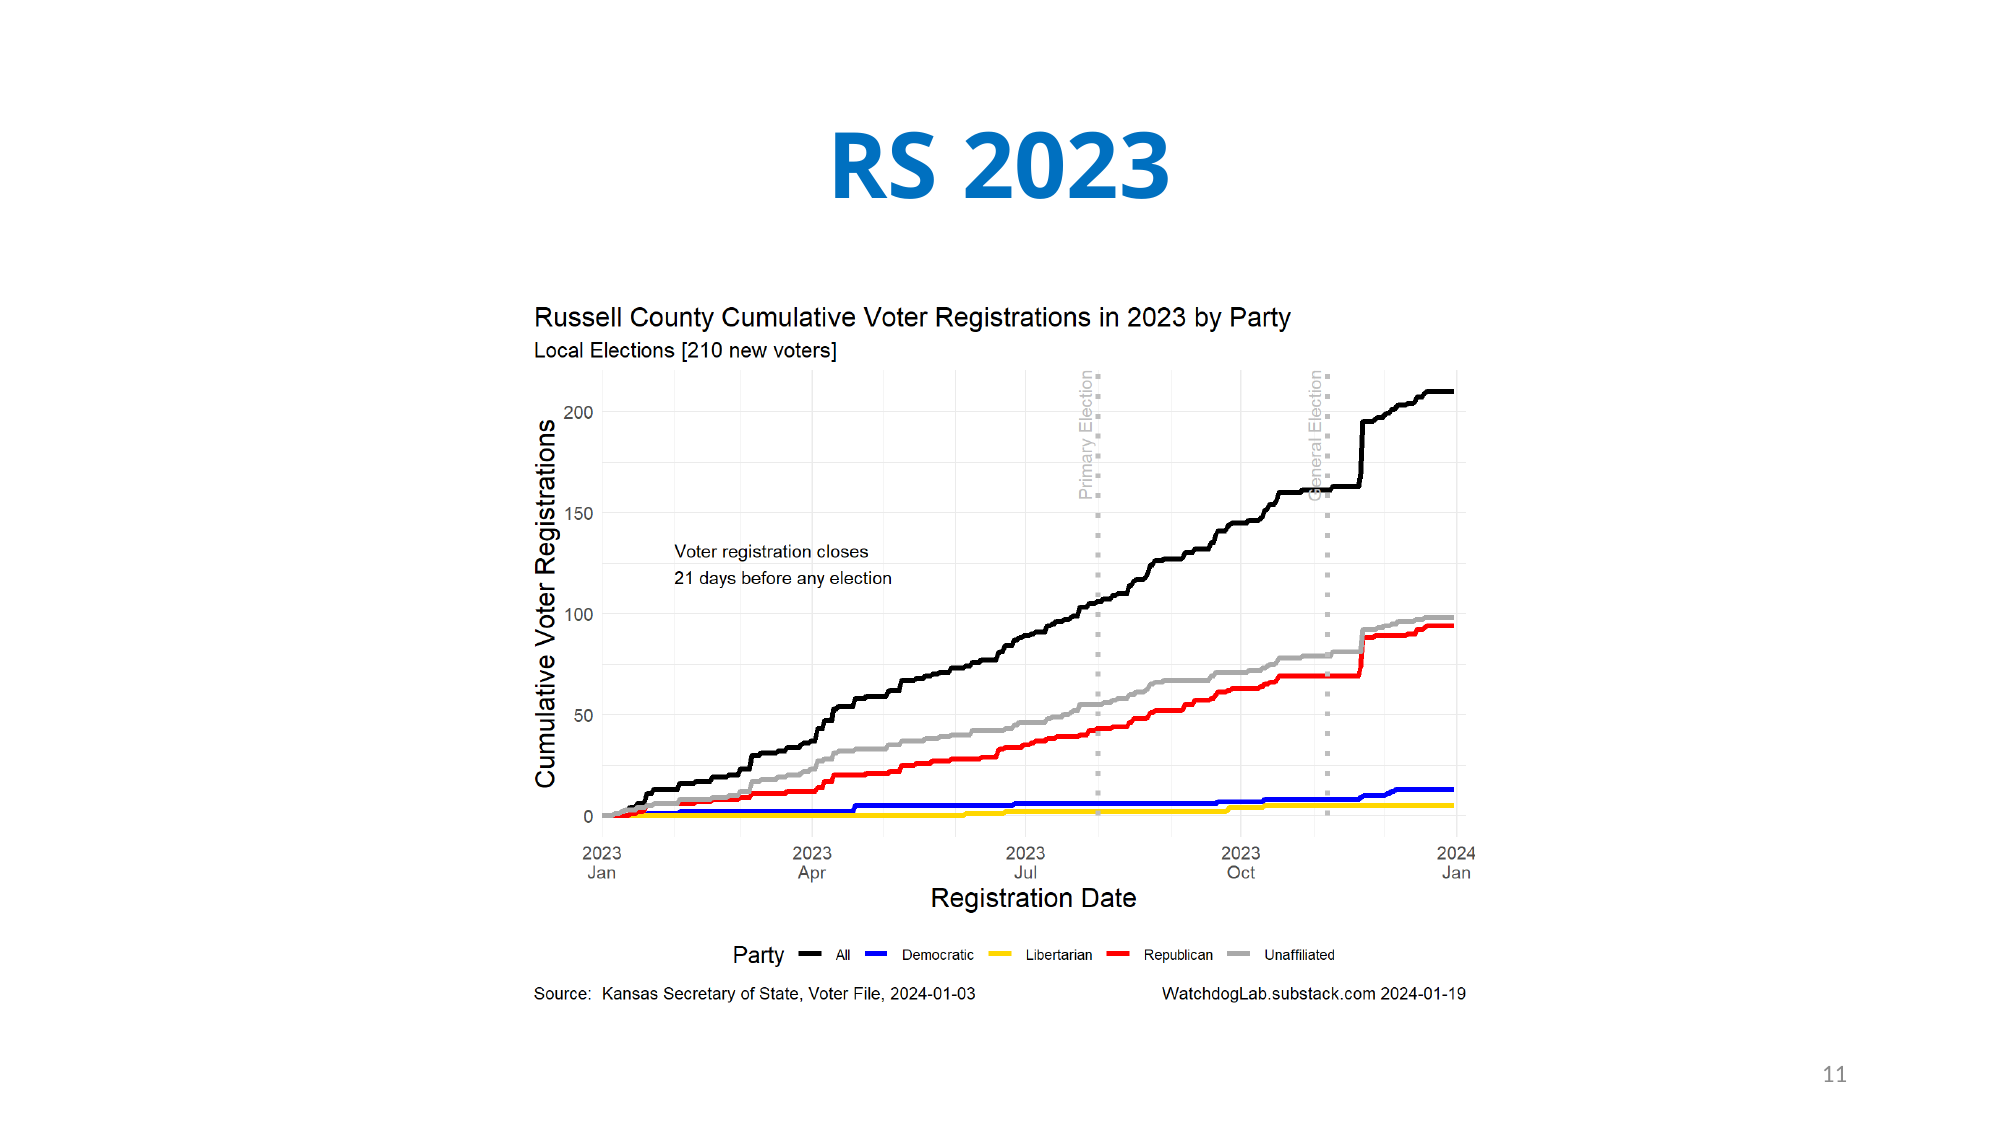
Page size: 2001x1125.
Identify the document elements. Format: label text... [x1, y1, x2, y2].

slide_number ‹#› [1412, 1042, 1863, 1103]
picture [524, 297, 1475, 1011]
title RS 2023 [137, 59, 1863, 278]
